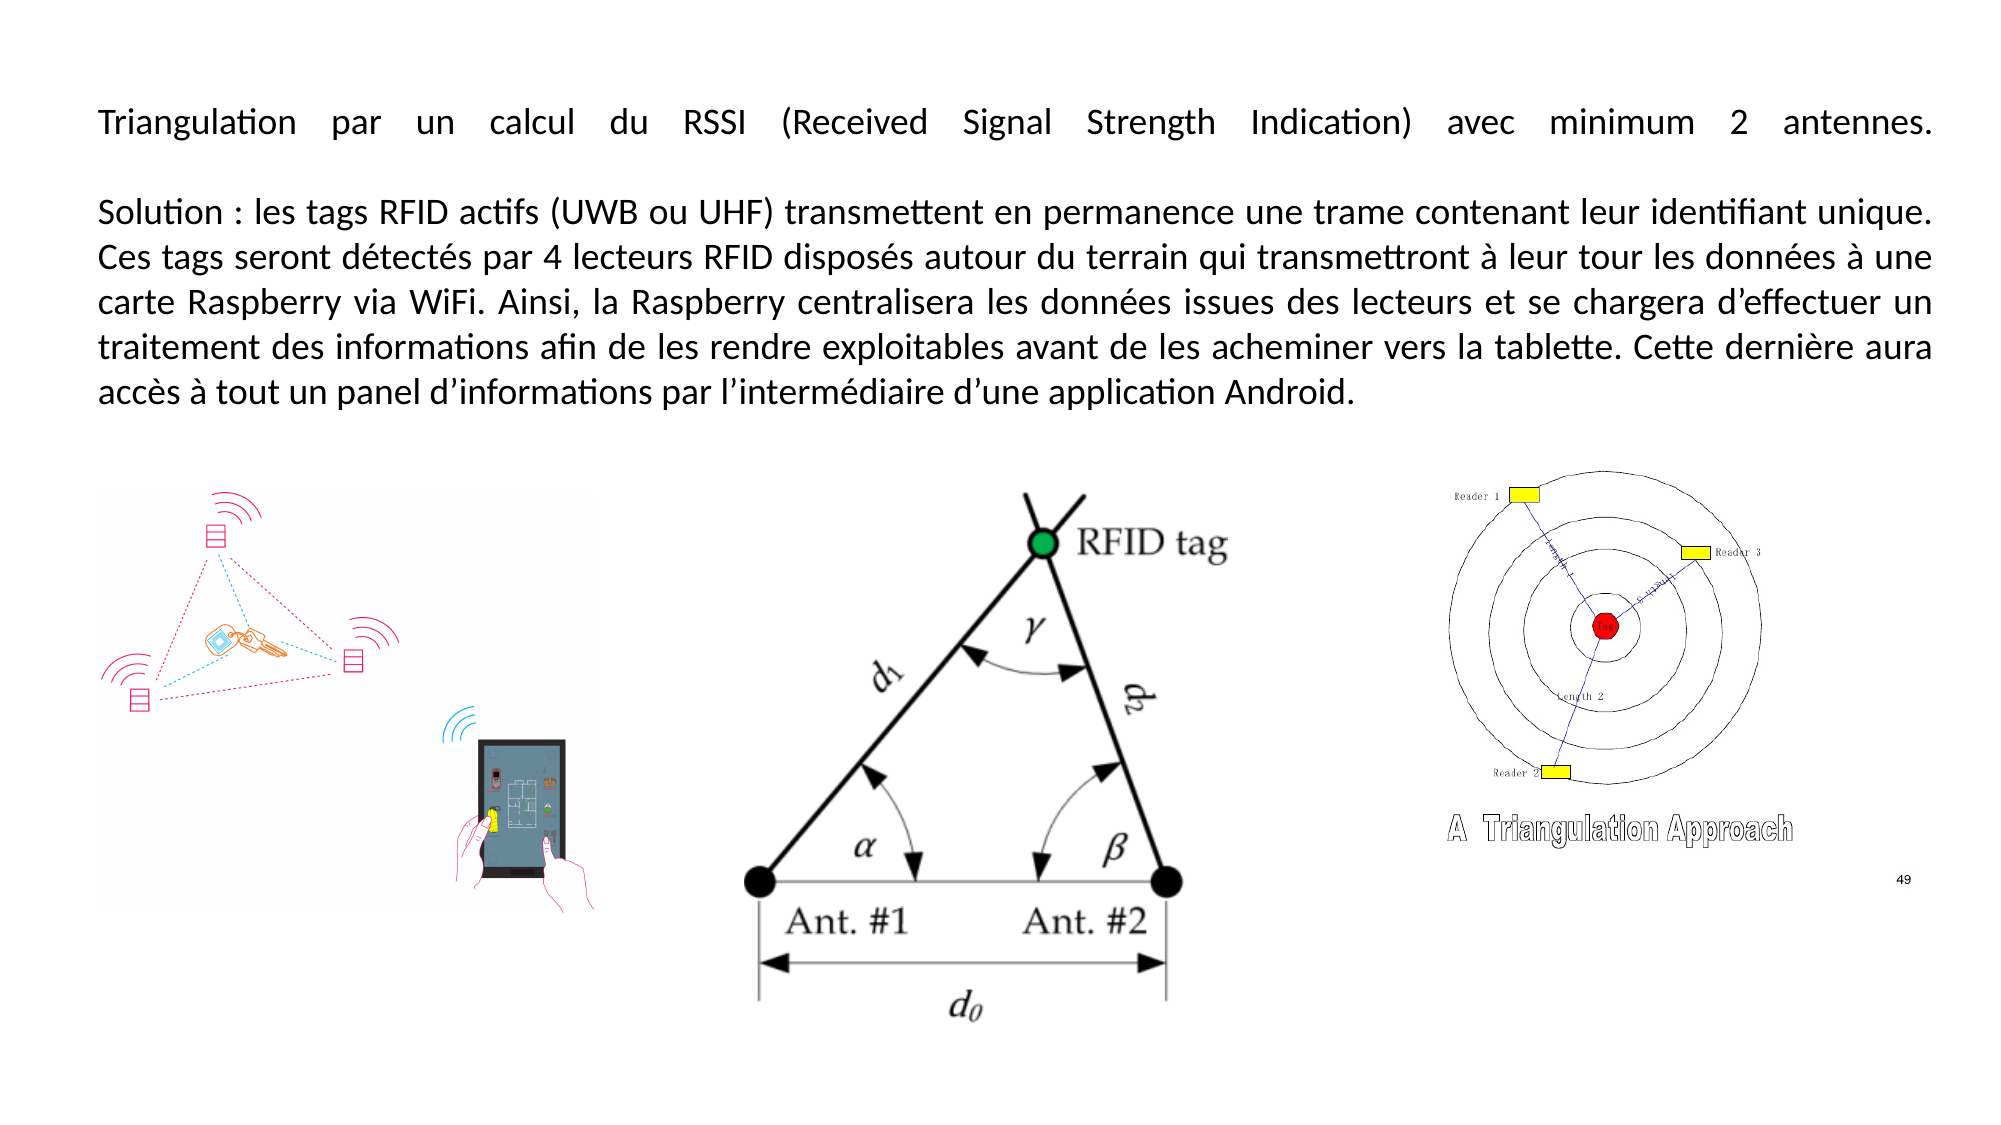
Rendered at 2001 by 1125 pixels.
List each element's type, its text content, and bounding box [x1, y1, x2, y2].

picture [1294, 420, 1950, 913]
picture [744, 492, 1228, 1029]
picture [101, 492, 594, 913]
text_box Triangulation par un calcul du RSSI (Received Signal Strength Indication) avec minimum 2 antennes. Solution : les tags RFID actifs (UWB ou UHF) transmettent en permanence une trame contenant leur identifiant unique. Ces tags seront détectés par 4 lecteurs RFID disposés autour du terrain qui transmettront à leur tour les données à une carte Raspberry via WiFi. Ainsi, la Raspberry centralisera les données issues des lecteurs et se chargera d’effectuer un traitement des informations afin de les rendre exploitables avant de les acheminer vers la tablette. Cette dernière aura accès à tout un panel d’informations par l’intermédiaire d’une application Android. [83, 89, 1950, 420]
